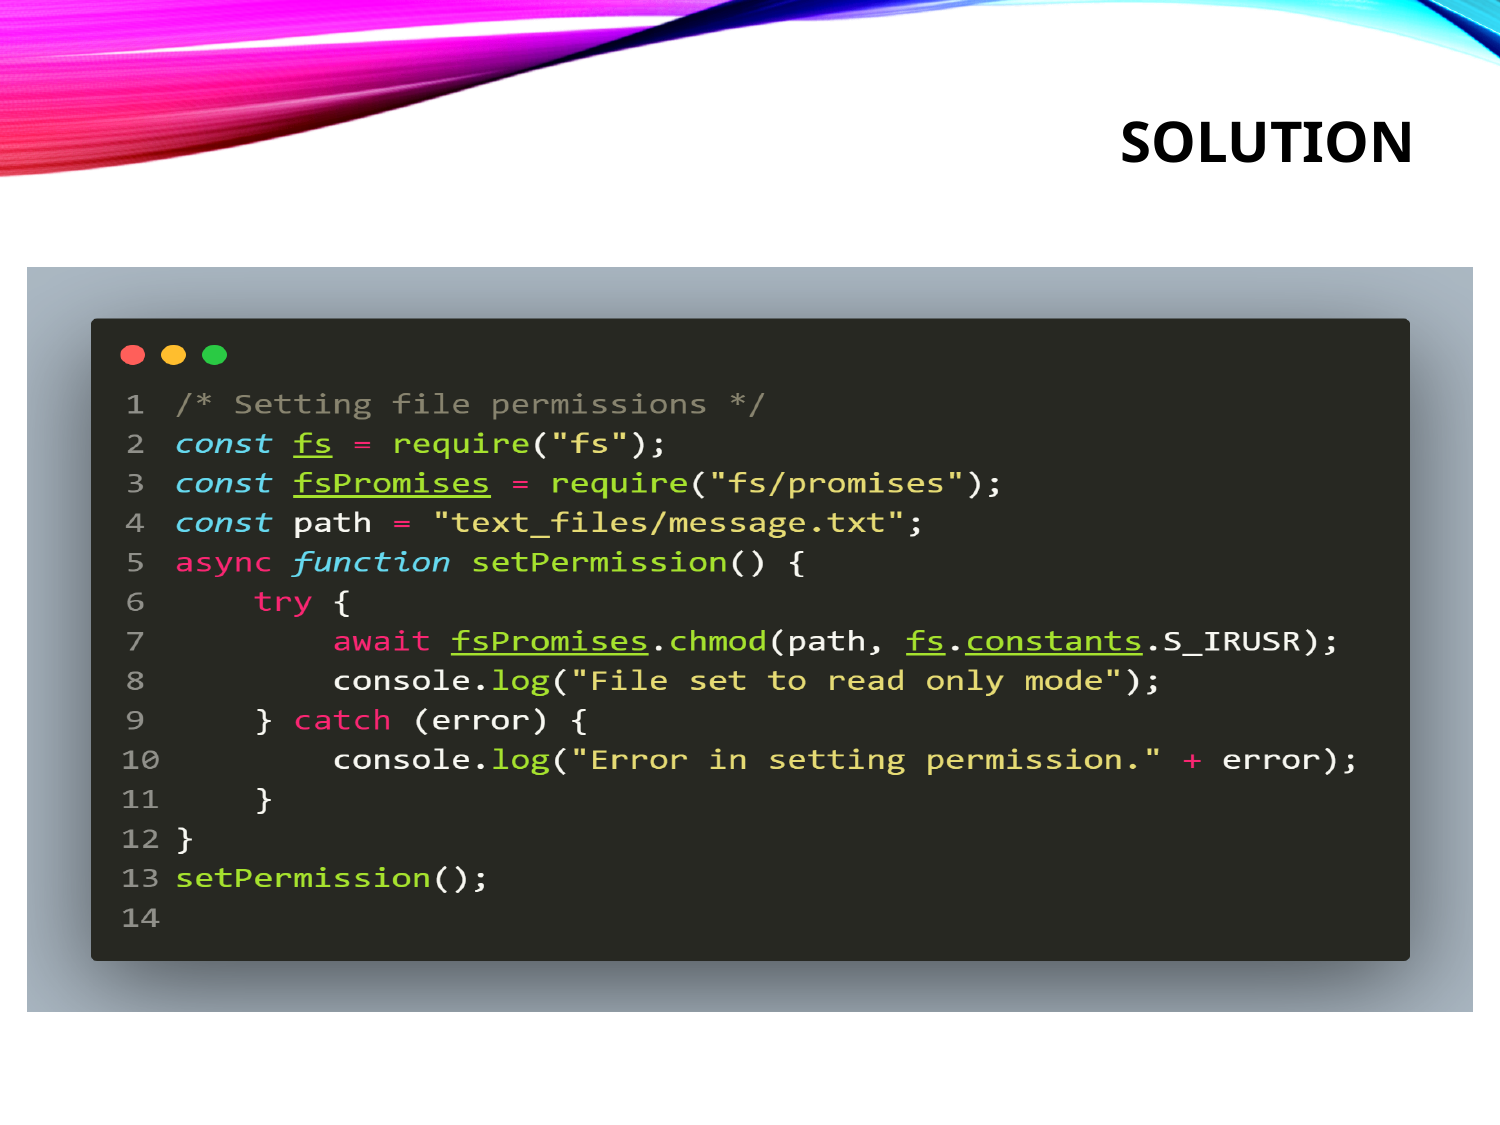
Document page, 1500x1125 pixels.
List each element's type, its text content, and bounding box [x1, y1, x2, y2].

picture [0, 0, 1500, 178]
title Solution [383, 38, 1431, 251]
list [27, 266, 1473, 1012]
